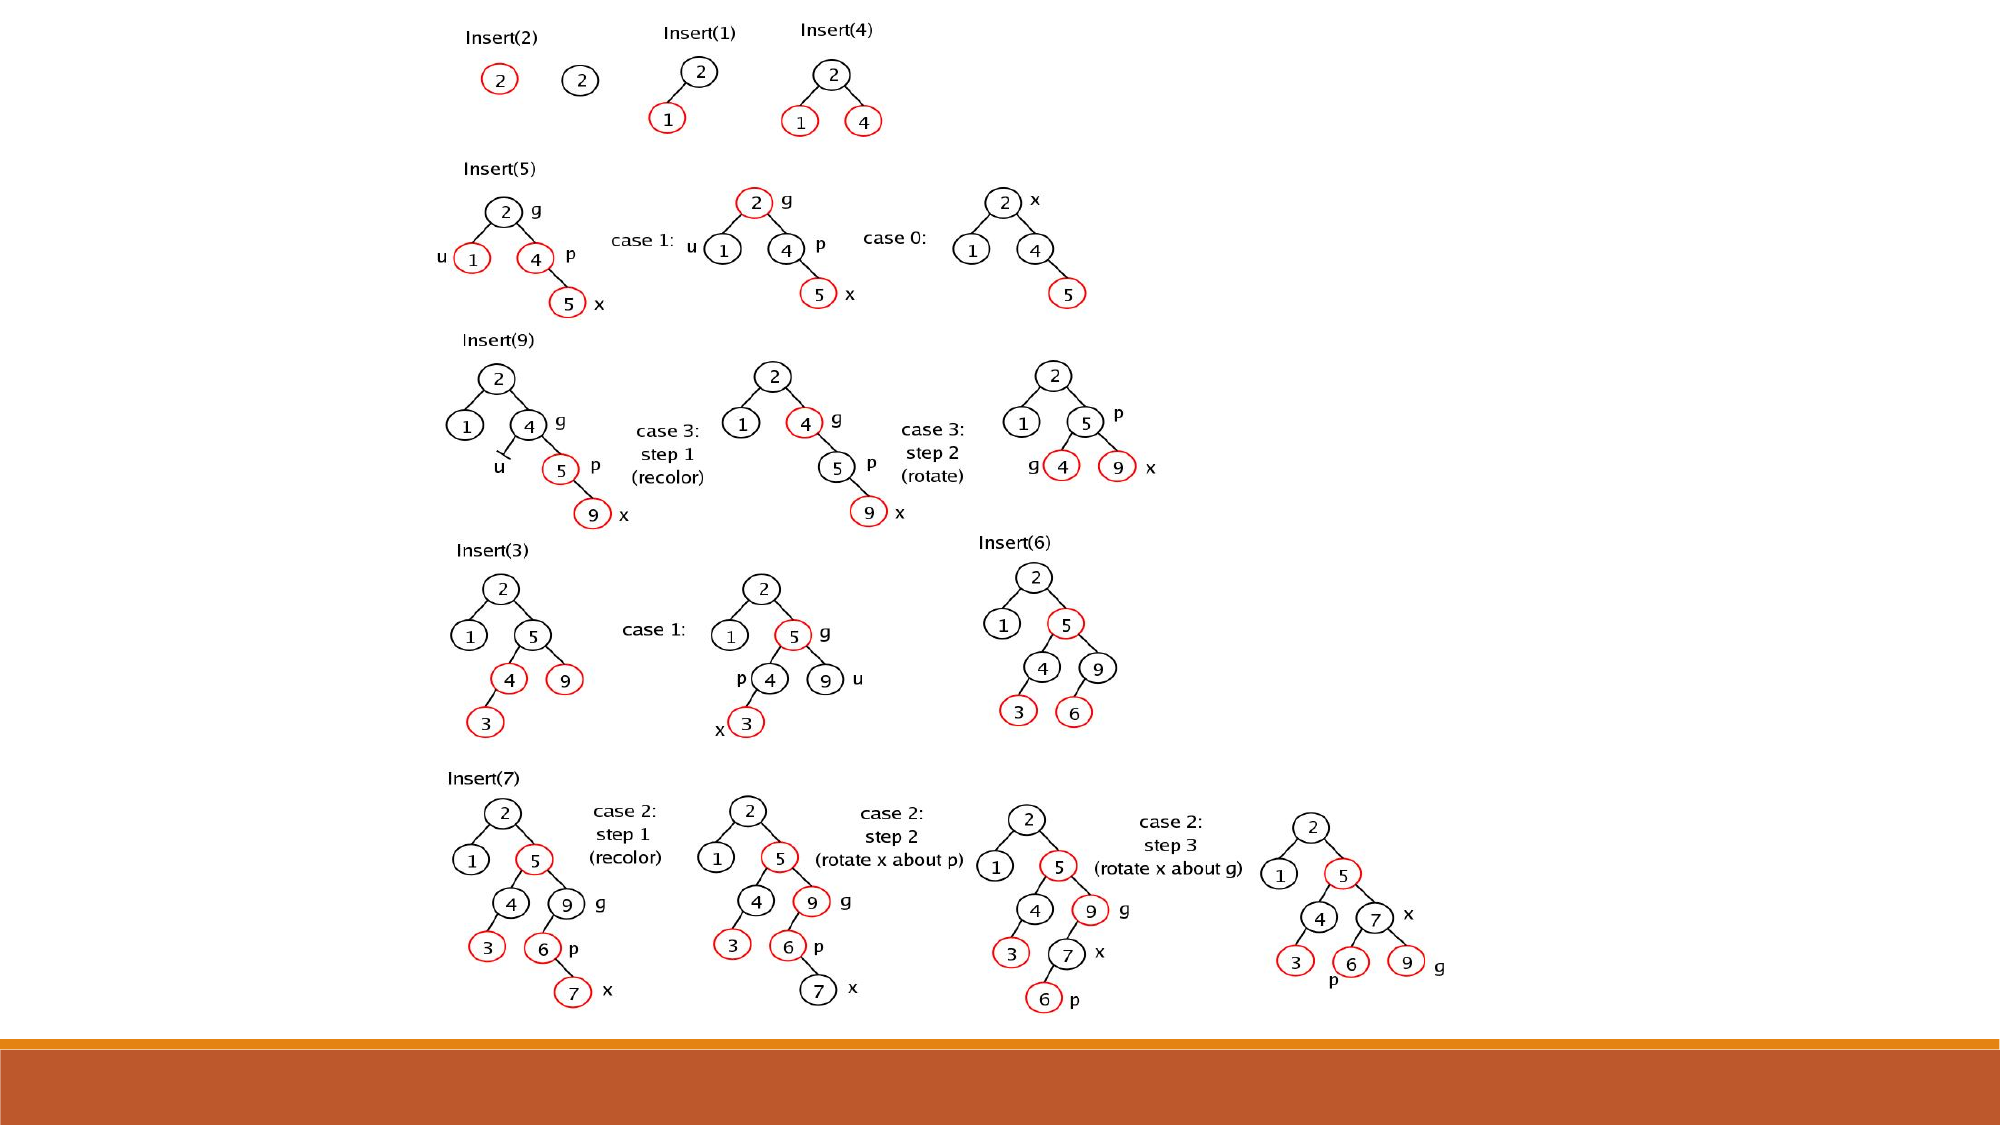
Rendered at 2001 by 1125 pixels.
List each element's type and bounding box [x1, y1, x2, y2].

picture [434, 17, 1444, 1017]
